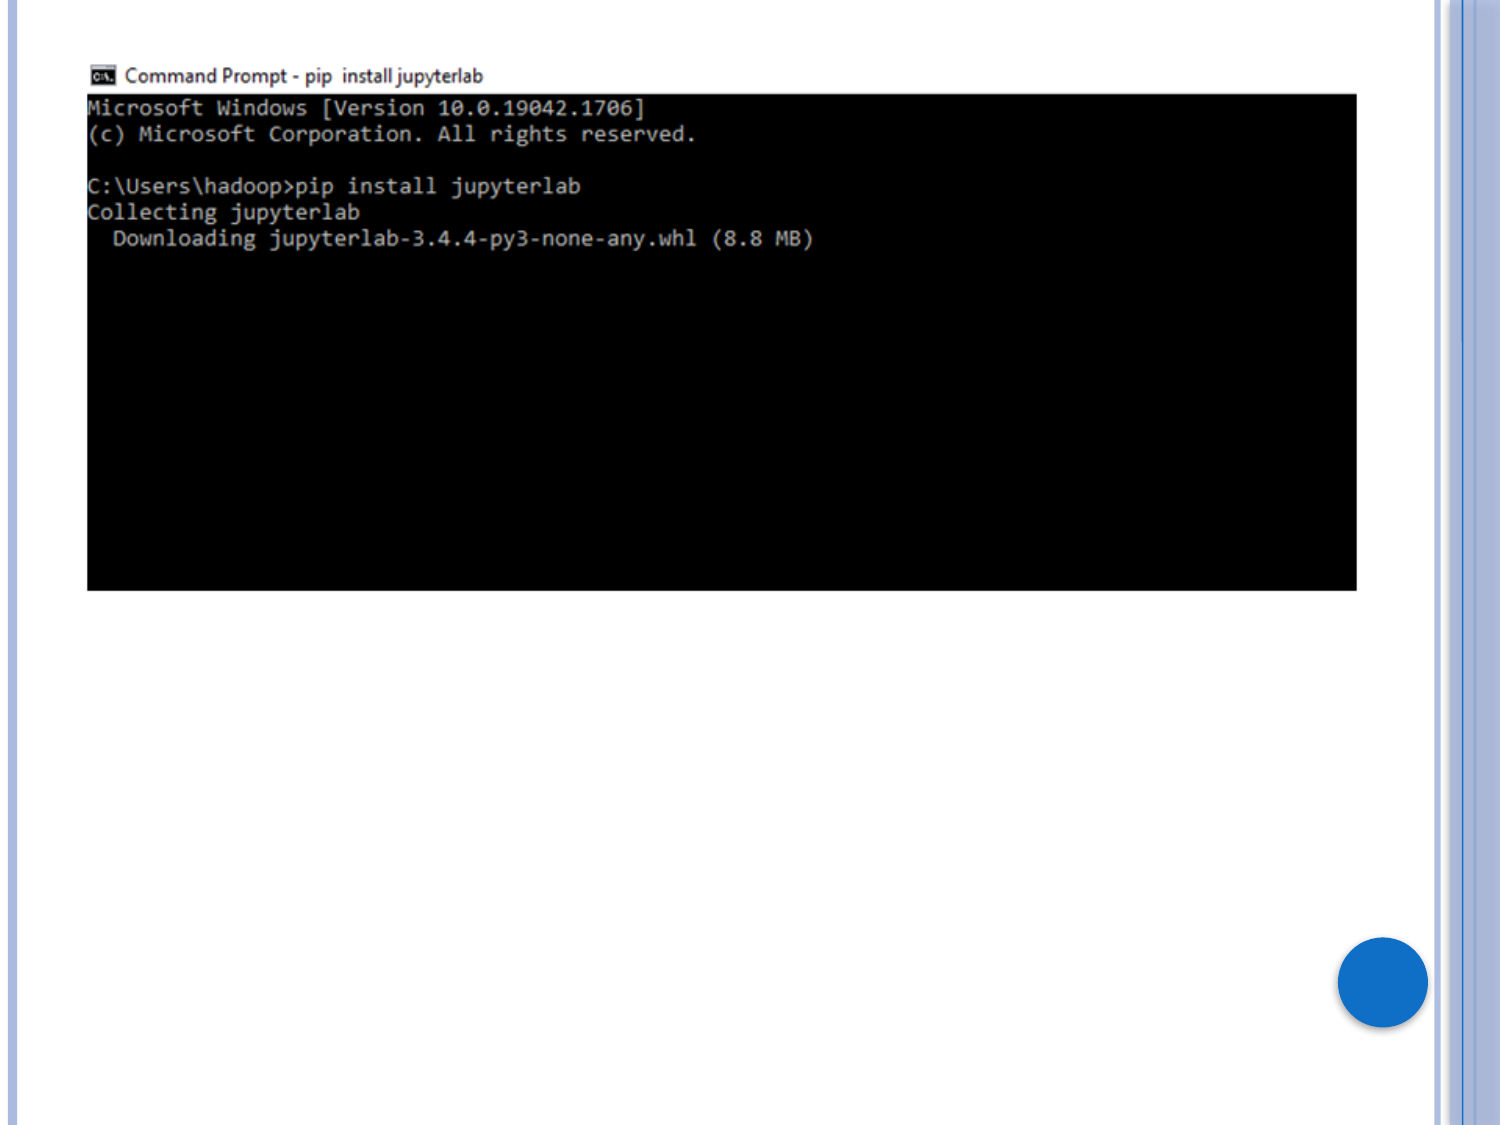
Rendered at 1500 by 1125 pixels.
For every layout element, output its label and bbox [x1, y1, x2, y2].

picture [74, 49, 1368, 599]
